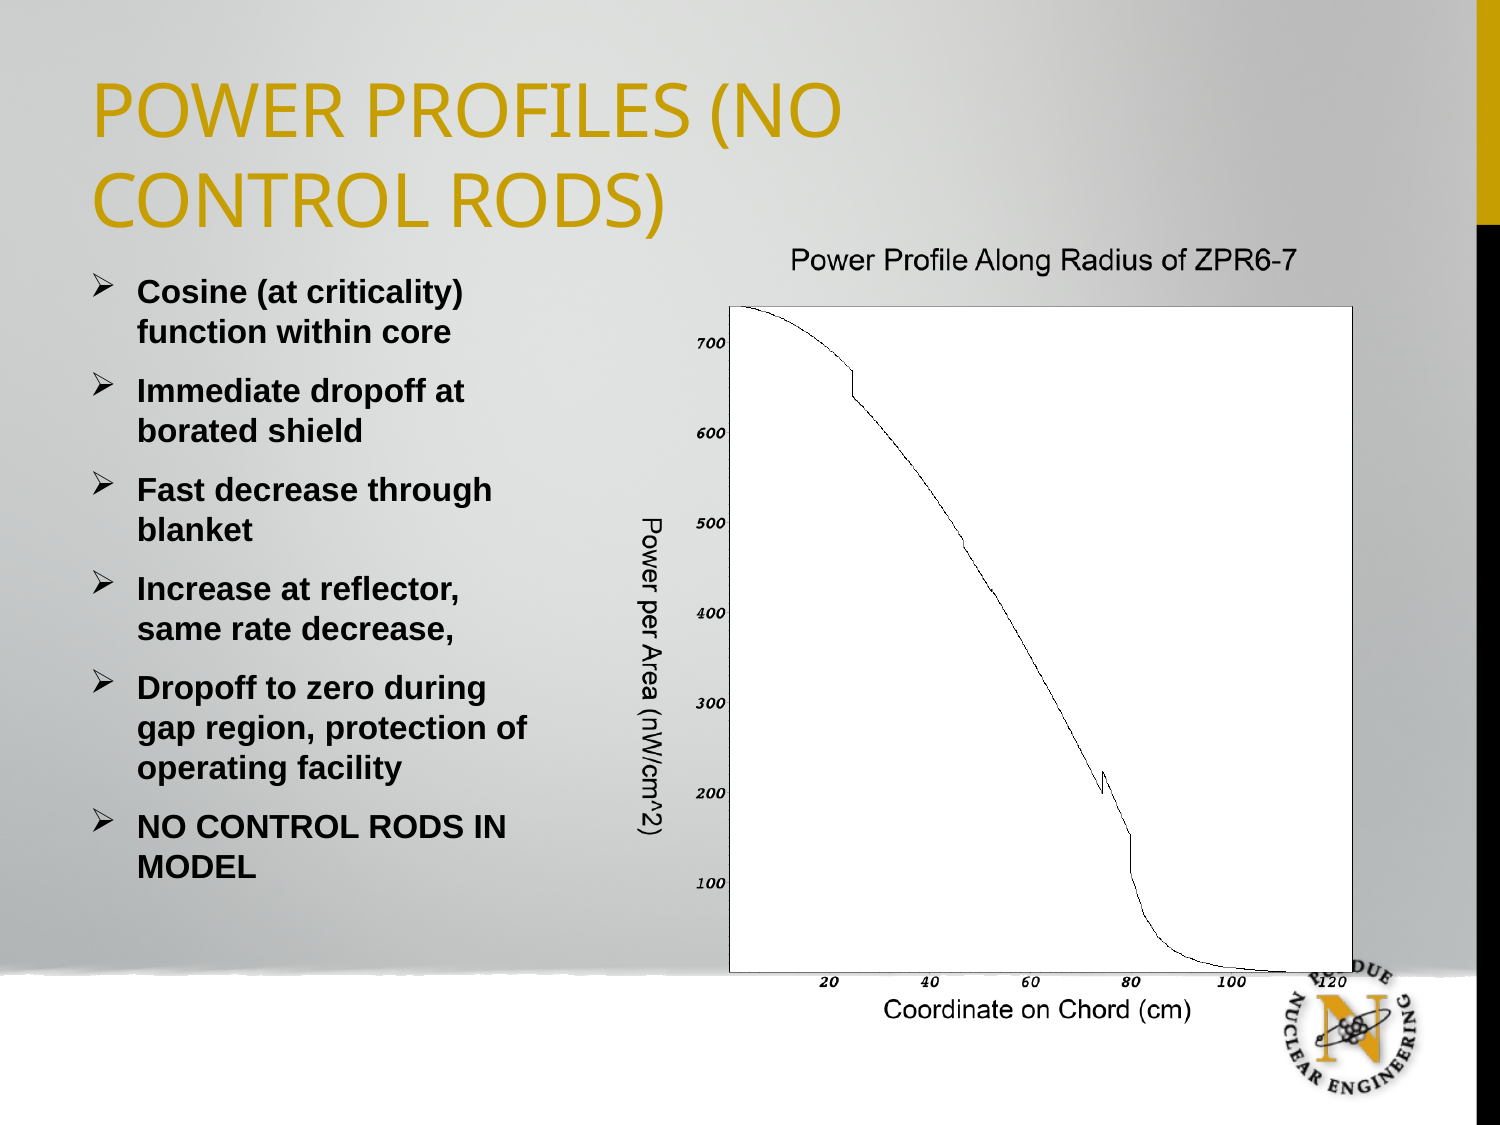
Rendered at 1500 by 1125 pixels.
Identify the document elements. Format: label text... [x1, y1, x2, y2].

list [561, 211, 1395, 1097]
title Power Profiles (No Control Rods) [75, 25, 1025, 250]
picture [0, 0, 1476, 1125]
list Cosine (at criticality) function within core Immediate dropoff at borated shield Fast decrease through blanket Increase at reflector, same rate decrease, Dropoff to zero during gap region, protection of operating facility NO CONTROL RODS IN MODEL [75, 262, 560, 963]
